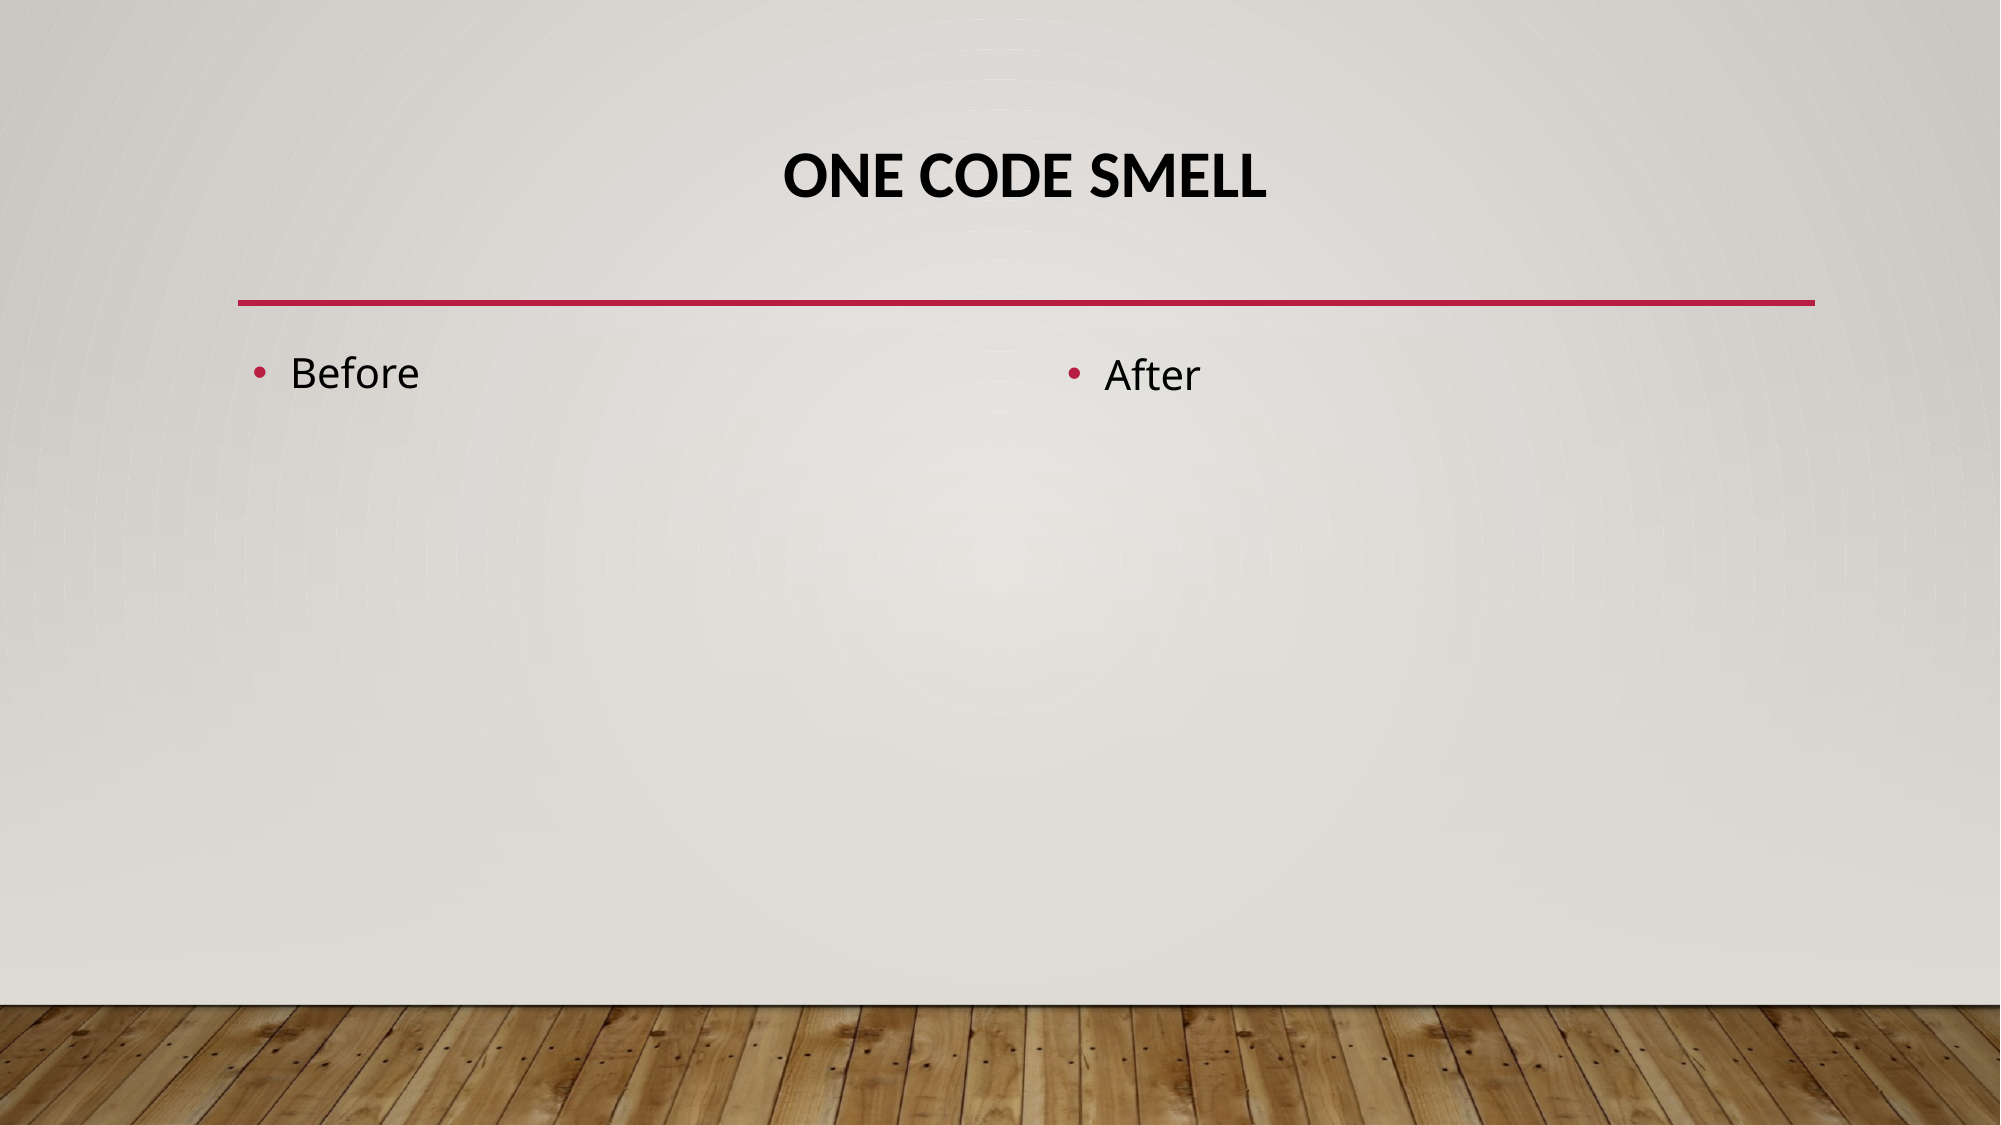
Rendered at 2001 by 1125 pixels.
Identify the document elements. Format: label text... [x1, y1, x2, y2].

title One code smell [237, 132, 1814, 306]
picture [0, 1005, 2000, 1125]
list After [1052, 330, 1815, 896]
list Before [237, 329, 1000, 896]
